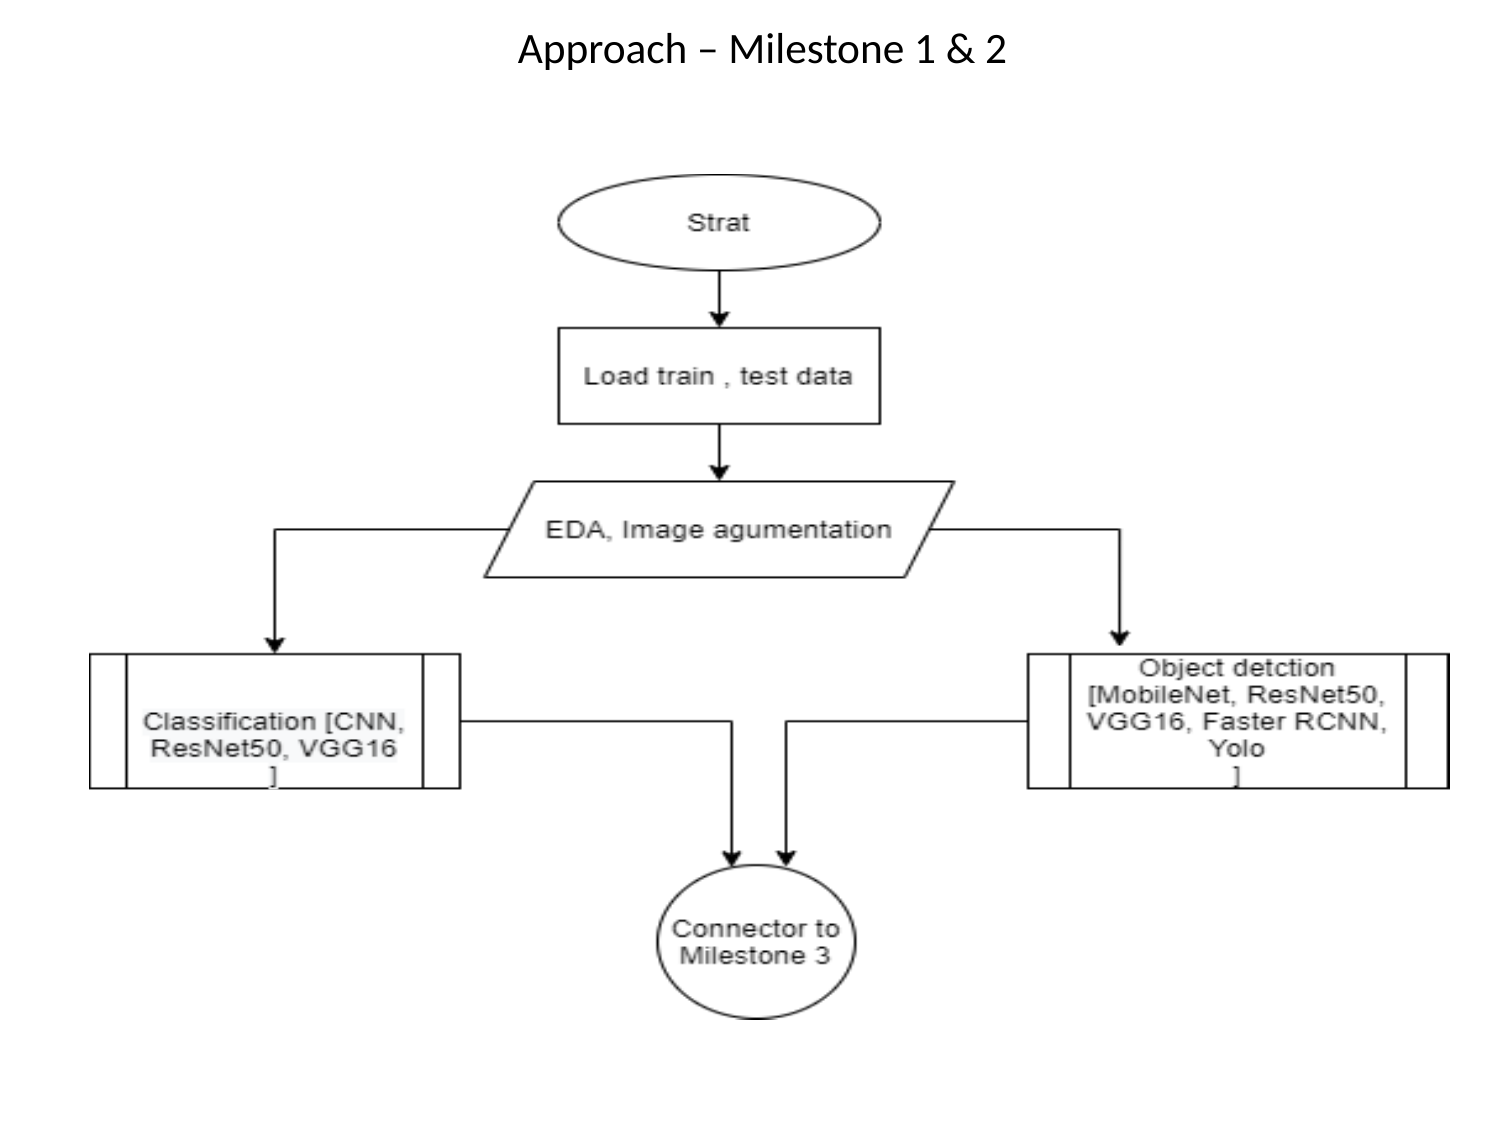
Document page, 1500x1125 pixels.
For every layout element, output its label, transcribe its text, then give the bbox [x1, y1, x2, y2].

picture [88, 174, 1451, 1020]
title Approach – Milestone 1 & 2 [75, 12, 1450, 80]
